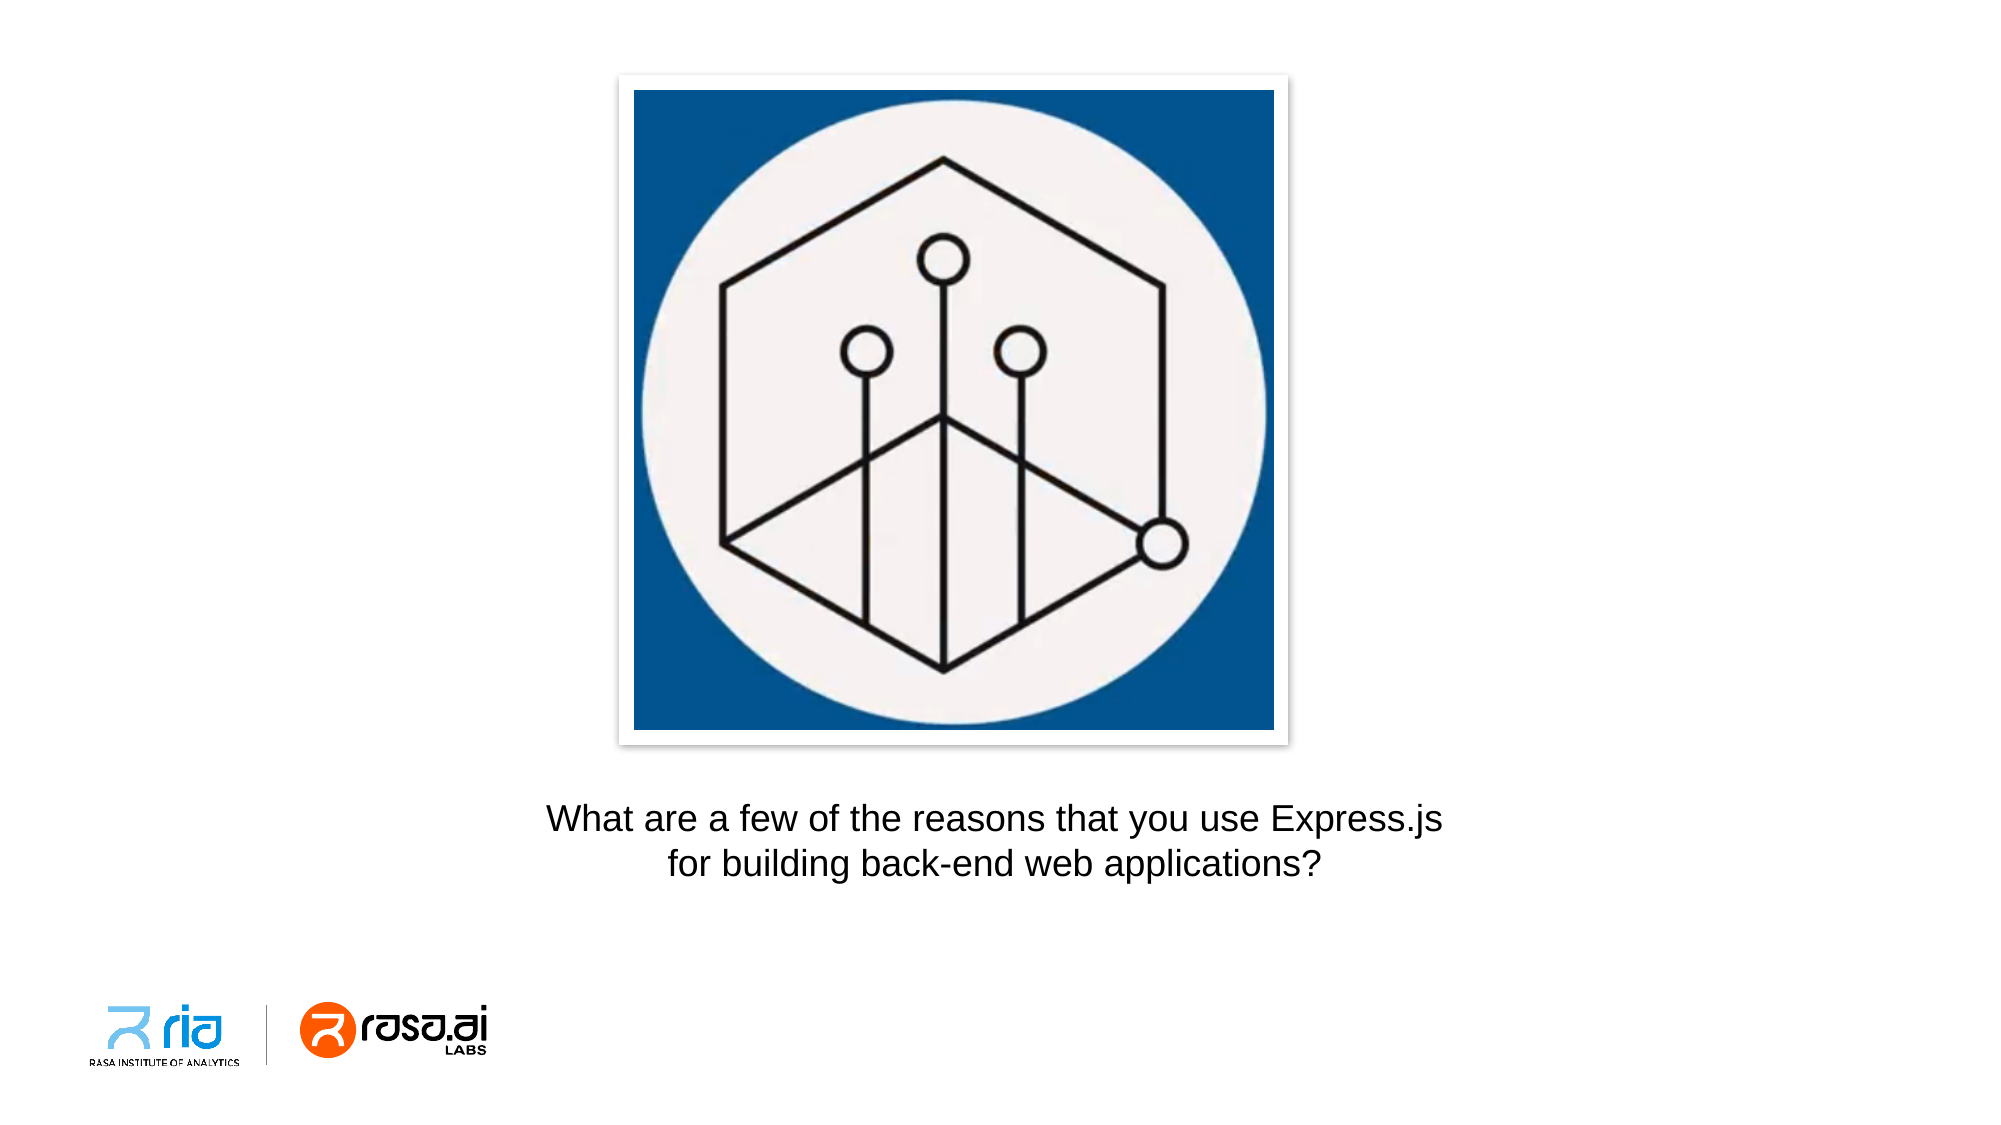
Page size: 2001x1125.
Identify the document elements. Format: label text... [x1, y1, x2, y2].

picture [633, 89, 1275, 731]
text_box What are a few of the reasons that you use Express.js for building back-end web applications? [499, 786, 1501, 892]
picture [78, 992, 250, 1078]
